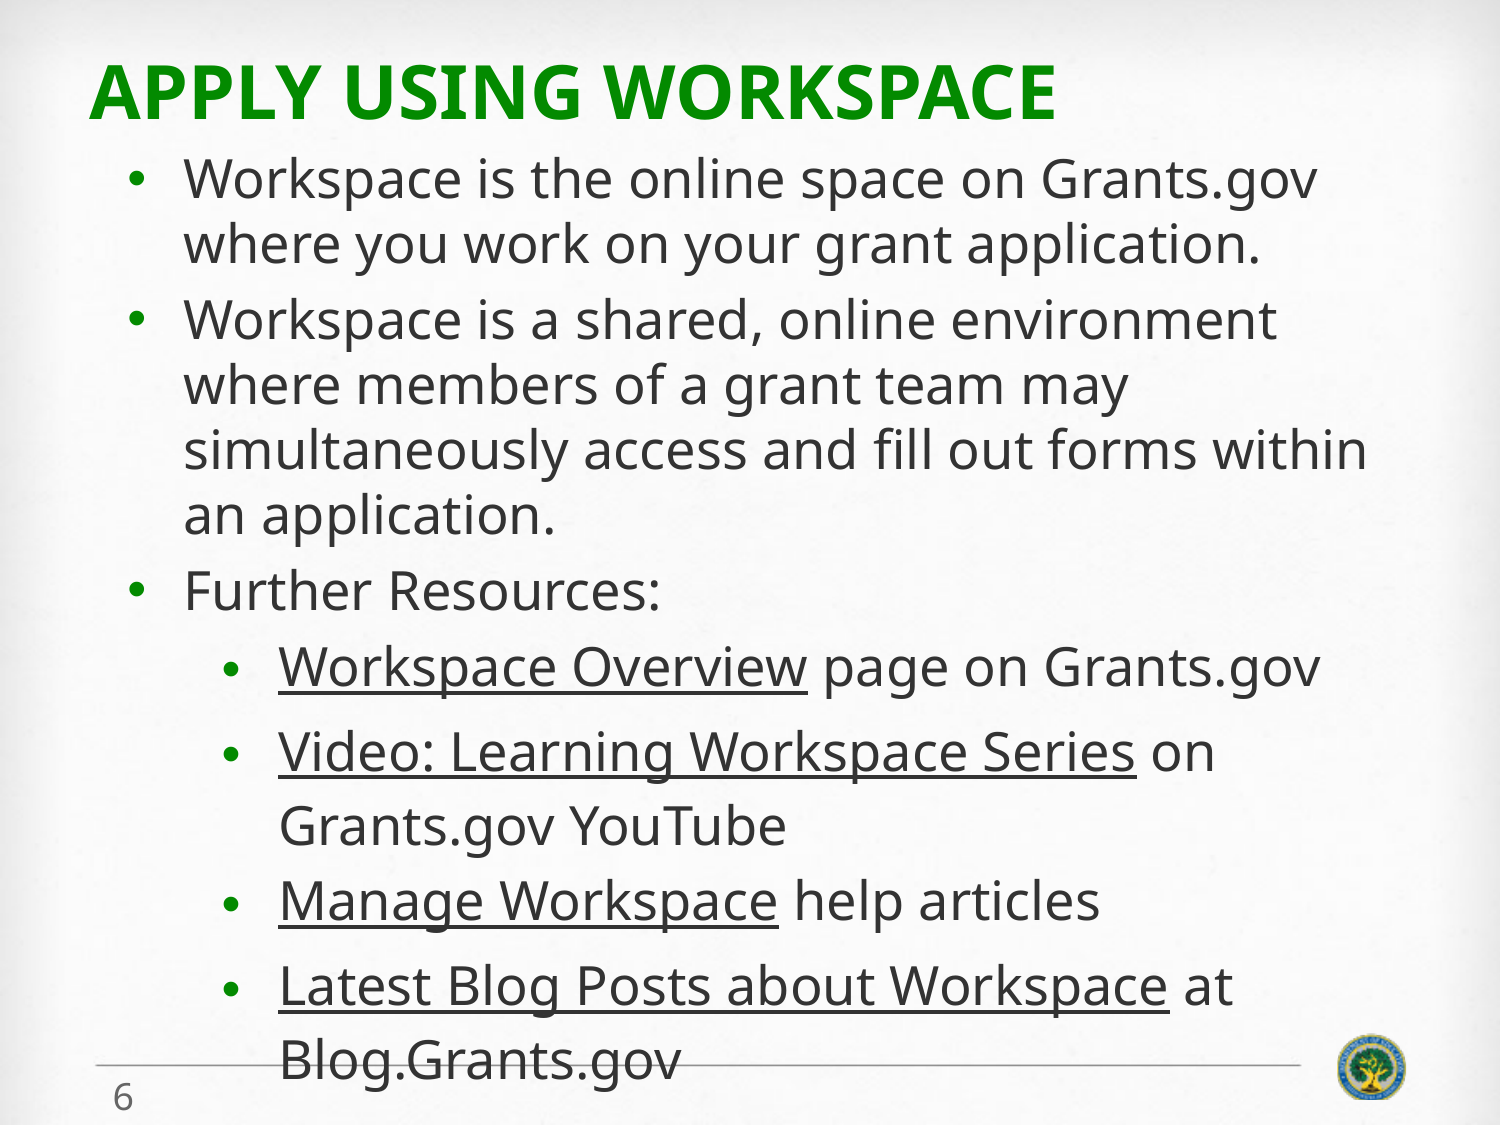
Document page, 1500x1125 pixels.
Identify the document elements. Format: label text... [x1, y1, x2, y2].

picture [0, 0, 1500, 1125]
list Workspace is the online space on Grants.gov where you work on your grant application. Workspace is a shared, online environment where members of a grant team may simultaneously access and fill out forms within an application. Further Resources: Workspace Overview page on Grants.gov Video: Learning Workspace Series on Grants.gov YouTube Manage Workspace help articles Latest Blog Posts about Workspace at Blog.Grants.gov [75, 137, 1425, 868]
slide_number 6 [112, 1065, 200, 1125]
title Apply using workspace [75, 37, 1425, 130]
